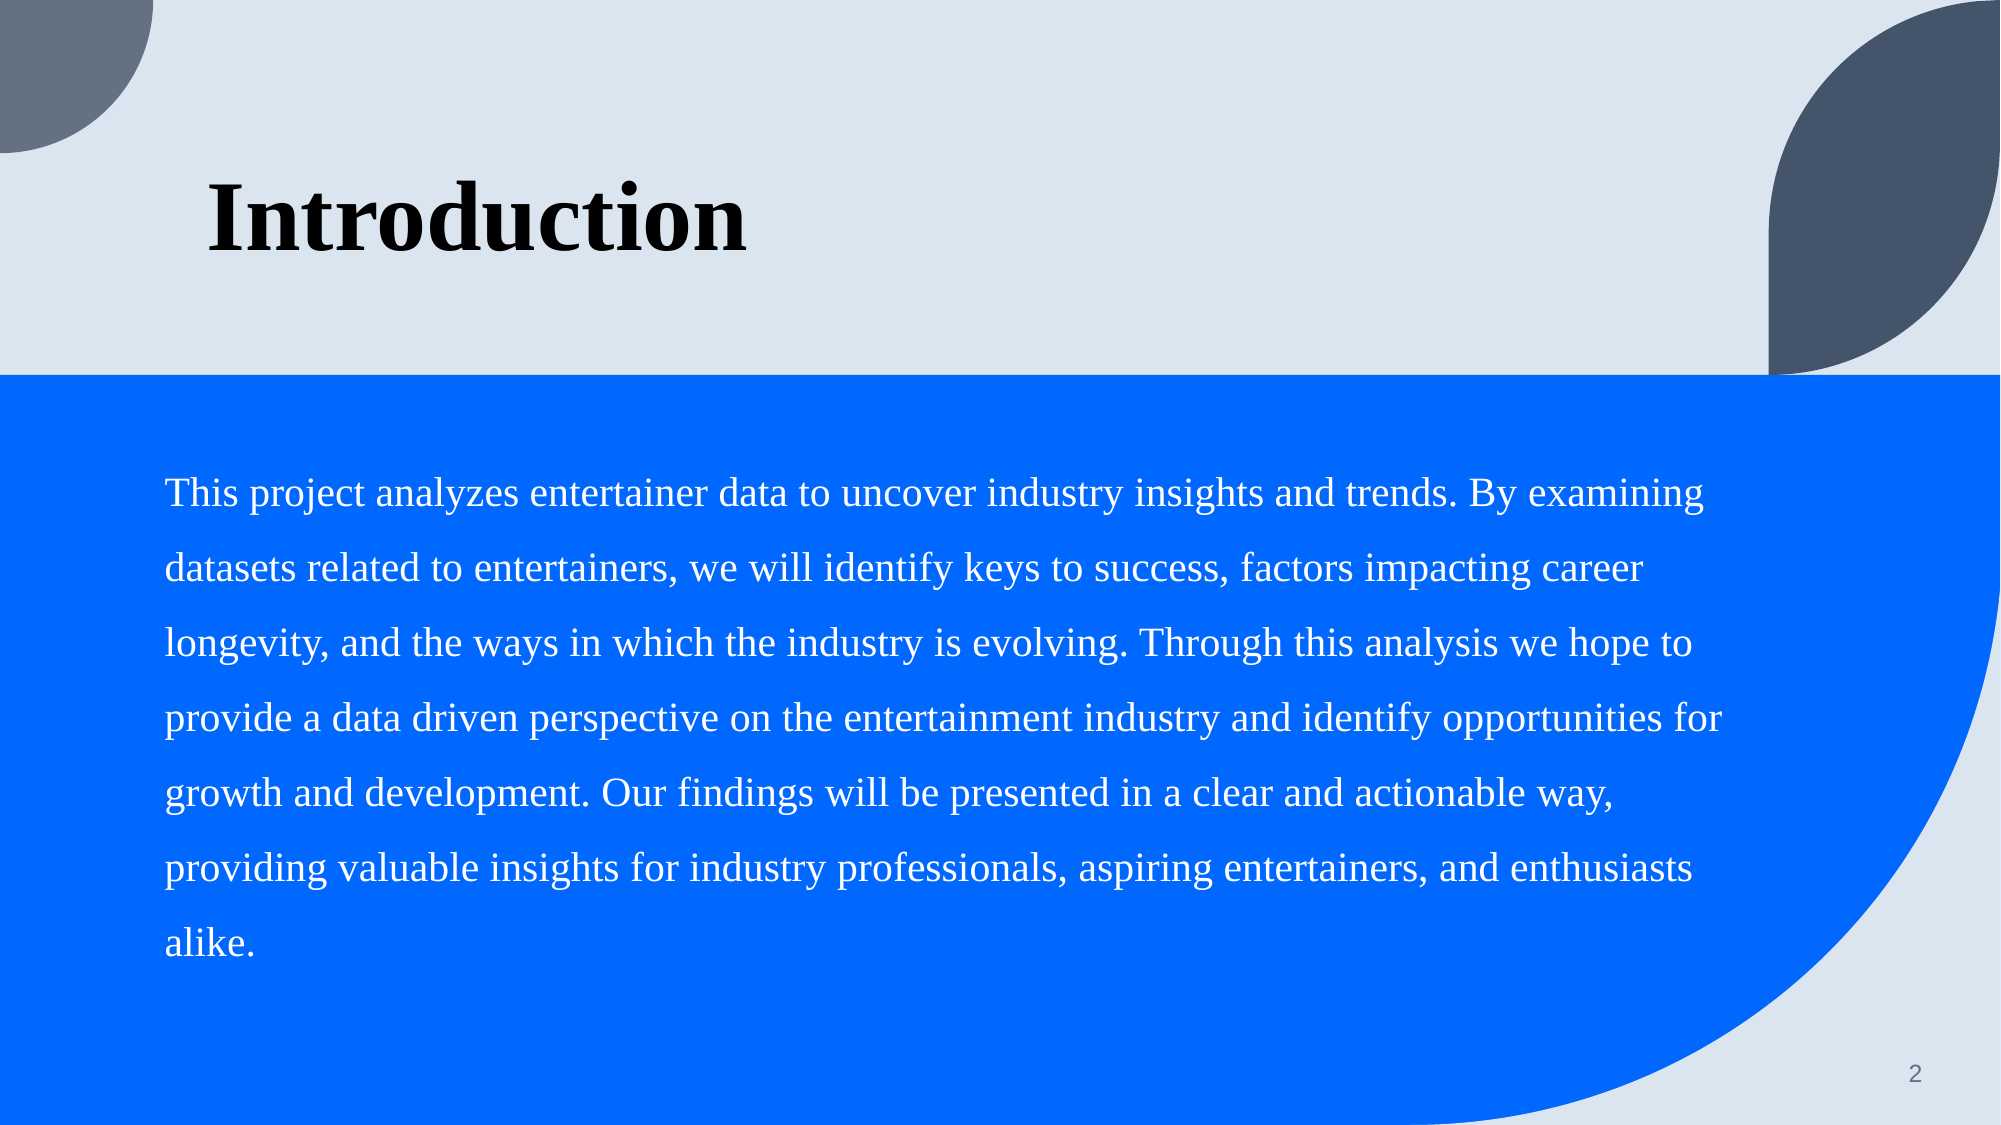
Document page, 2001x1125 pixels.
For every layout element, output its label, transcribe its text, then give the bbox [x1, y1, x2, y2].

slide_number 2 [1674, 1042, 1938, 1103]
title Introduction [191, 62, 1796, 280]
list This project analyzes entertainer data to uncover industry insights and trends. By examining datasets related to entertainers, we will identify keys to success, factors impacting career longevity, and the ways in which the industry is evolving. Through this analysis we hope to provide a data driven perspective on the entertainment industry and identify opportunities for growth and development. Our findings will be presented in a clear and actionable way, providing valuable insights for industry professionals, aspiring entertainers, and enthusiasts alike. [149, 432, 1796, 999]
